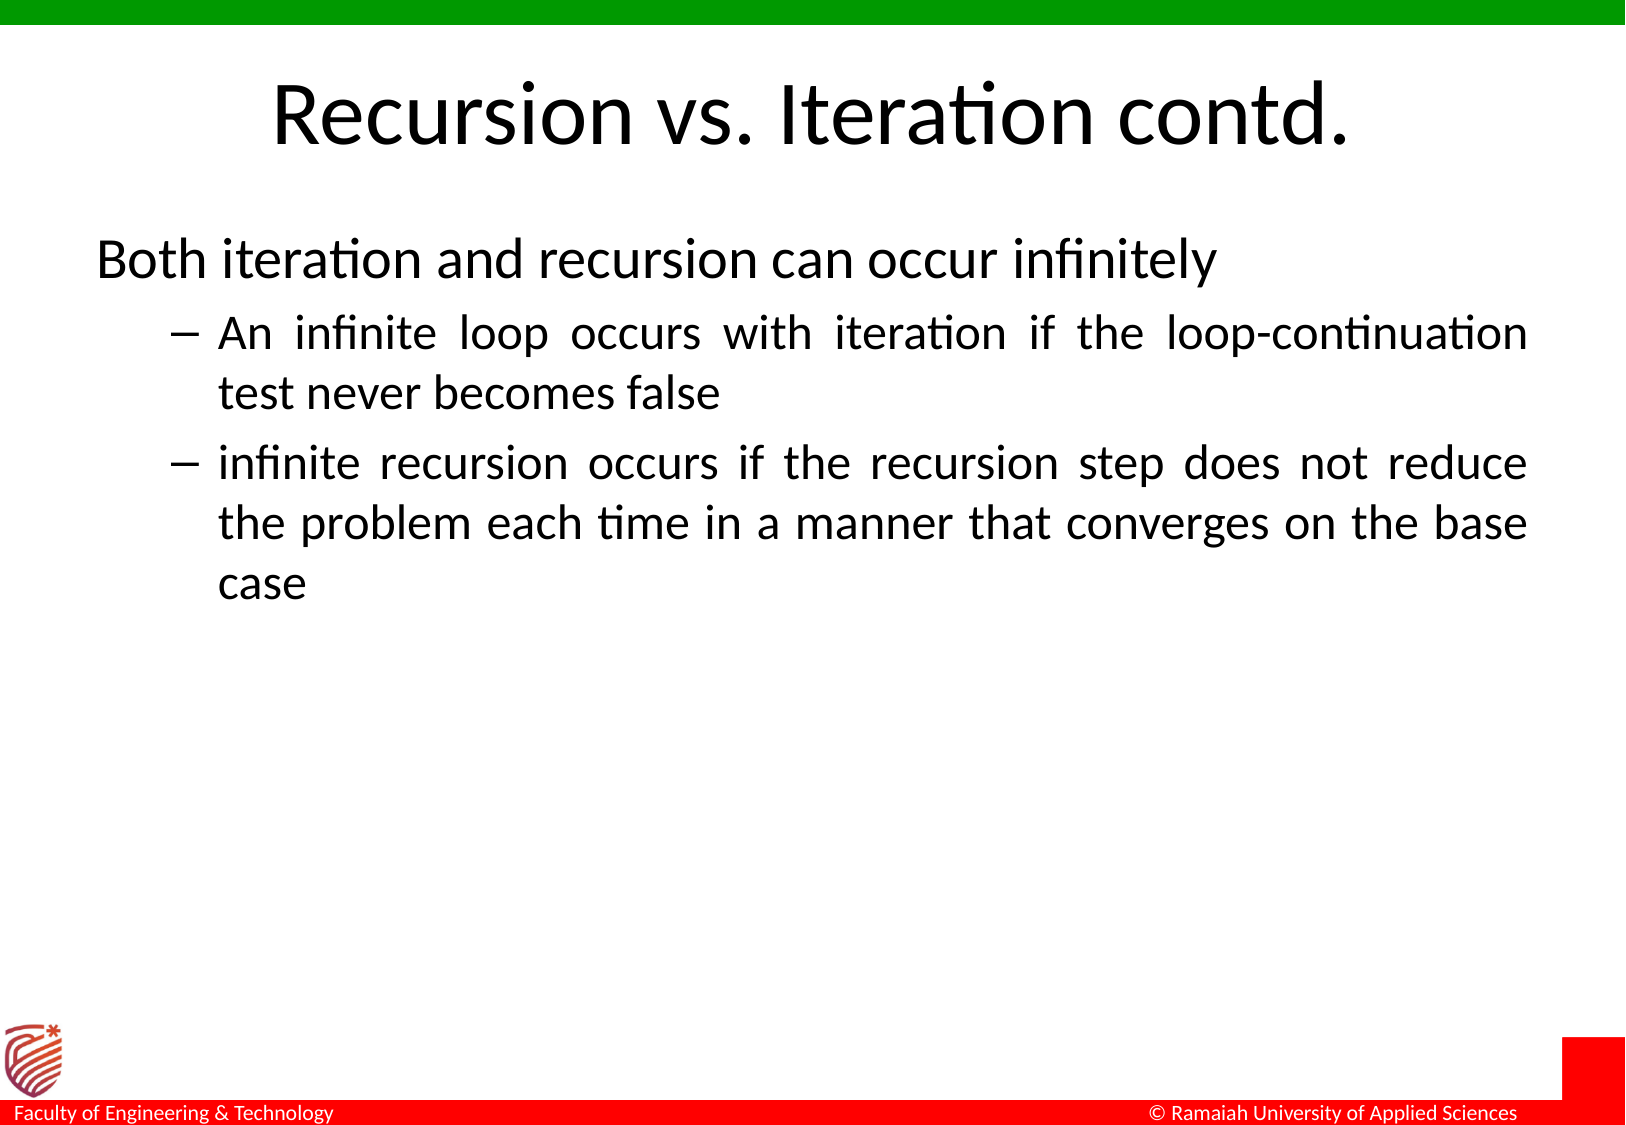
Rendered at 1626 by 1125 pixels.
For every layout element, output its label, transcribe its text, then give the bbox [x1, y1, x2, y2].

picture [0, 1013, 69, 1100]
title Recursion vs. Iteration contd. [81, 45, 1544, 212]
list Both iteration and recursion can occur infinitely An infinite loop occurs with iteration if the loop-continuation test never becomes false infinite recursion occurs if the recursion step does not reduce the problem each time in a manner that converges on the base case [81, 212, 1544, 1005]
